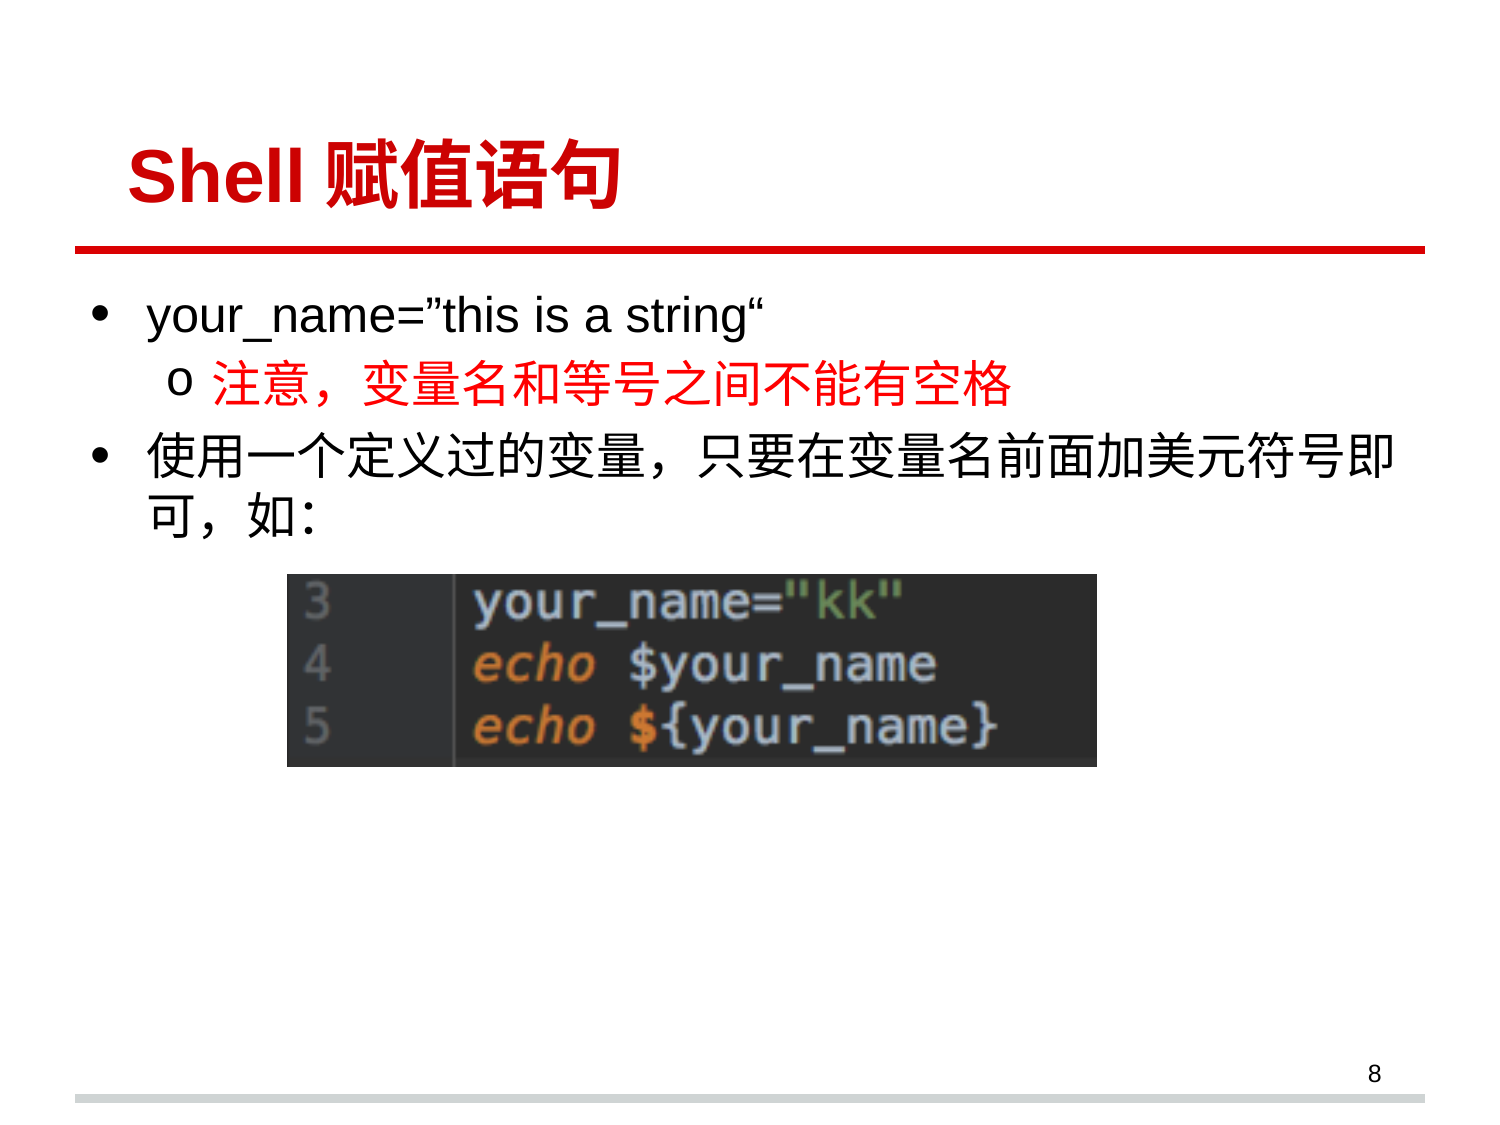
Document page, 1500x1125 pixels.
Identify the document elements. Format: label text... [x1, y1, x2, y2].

picture [287, 574, 1098, 767]
title Shell赋值语句 [75, 45, 1425, 233]
list your_name=”this is a string“ 注意，变量名和等号之间不能有空格 使用一个定义过的变量，只要在变量名前面加美元符号即可，如： [75, 267, 1425, 1078]
slide_number 8 [1059, 1042, 1397, 1103]
